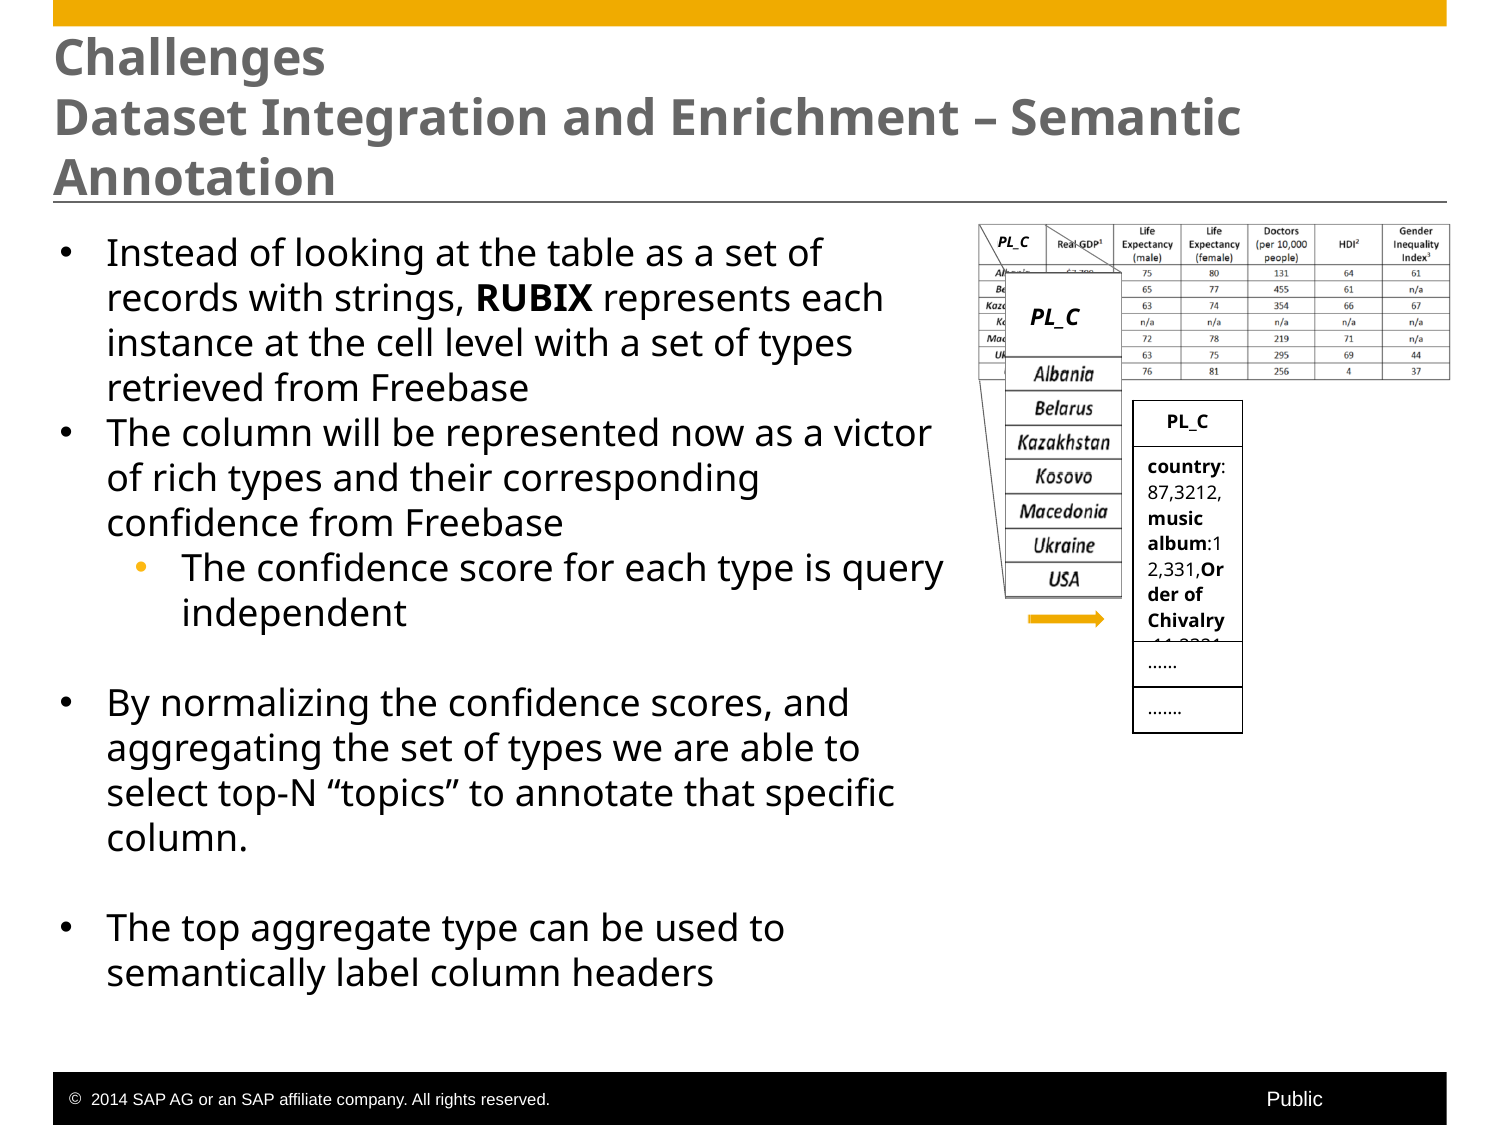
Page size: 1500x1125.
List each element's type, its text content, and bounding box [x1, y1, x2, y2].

text_box [1027, 610, 1105, 628]
table_cell country:87,3212, music album:12,331,Order of Chivalry:11,2321 [1134, 609, 1242, 641]
table_cell …… [1134, 642, 1242, 686]
text_box Instead of looking at the table as a set of records with strings, RUBIX represents each instance at the cell level with a set of types retrieved from Freebase The column will be represented now as a victor of rich types and their corresponding confidence from Freebase The confidence score for each type is query independent By normalizing the confidence scores, and aggregating the set of types we are able to select top-N “topics” to annotate that specific column. The top aggregate type can be used to semantically label column headers [59, 229, 962, 1040]
table_cell ……. [1134, 688, 1242, 732]
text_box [976, 220, 1452, 599]
title Challenges Dataset Integration and Enrichment – Semantic Annotation [53, 53, 1447, 178]
